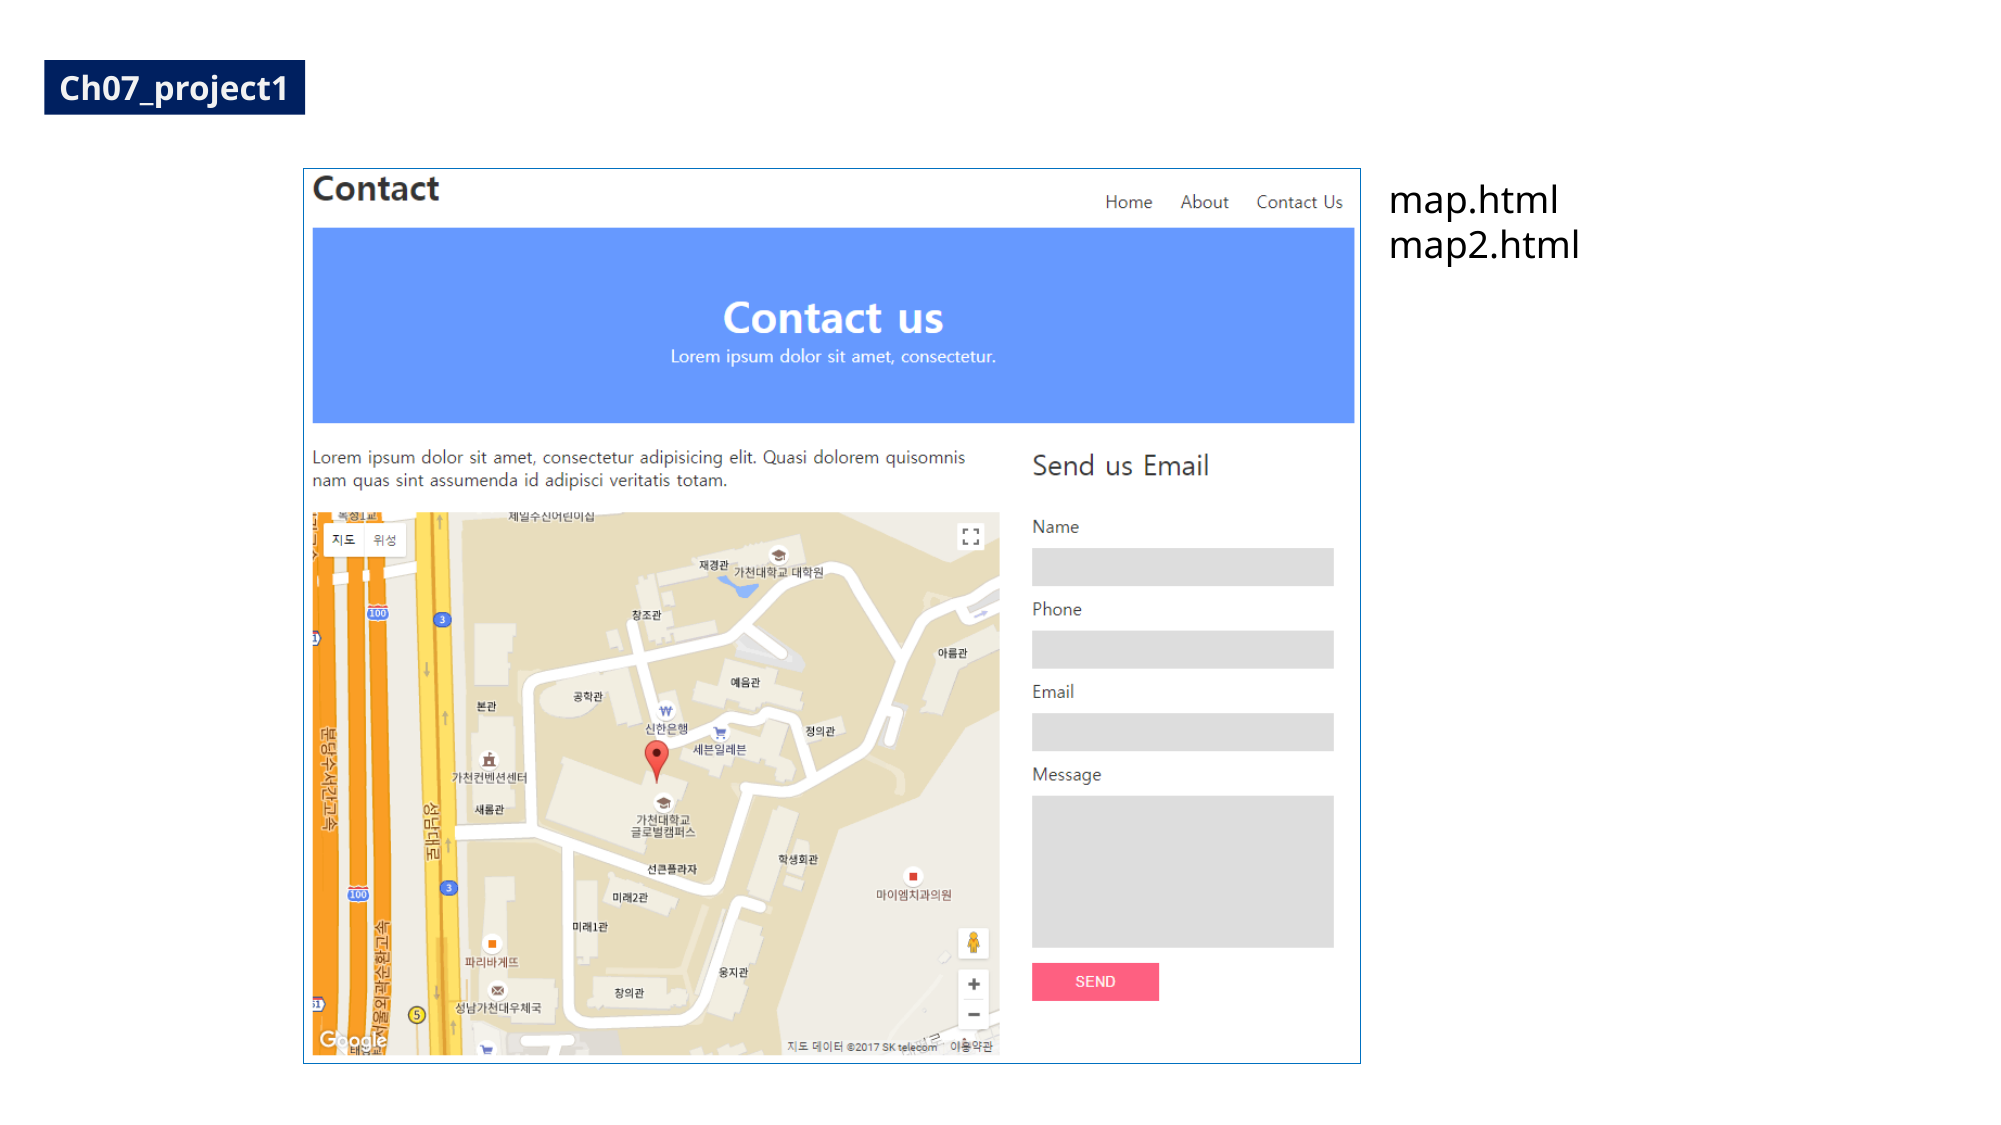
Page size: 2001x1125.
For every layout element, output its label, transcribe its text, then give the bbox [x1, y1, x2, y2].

text_box Ch07_project1 [44, 60, 306, 115]
text_box map.html map2.html [1373, 168, 1596, 274]
picture [303, 168, 1361, 1064]
